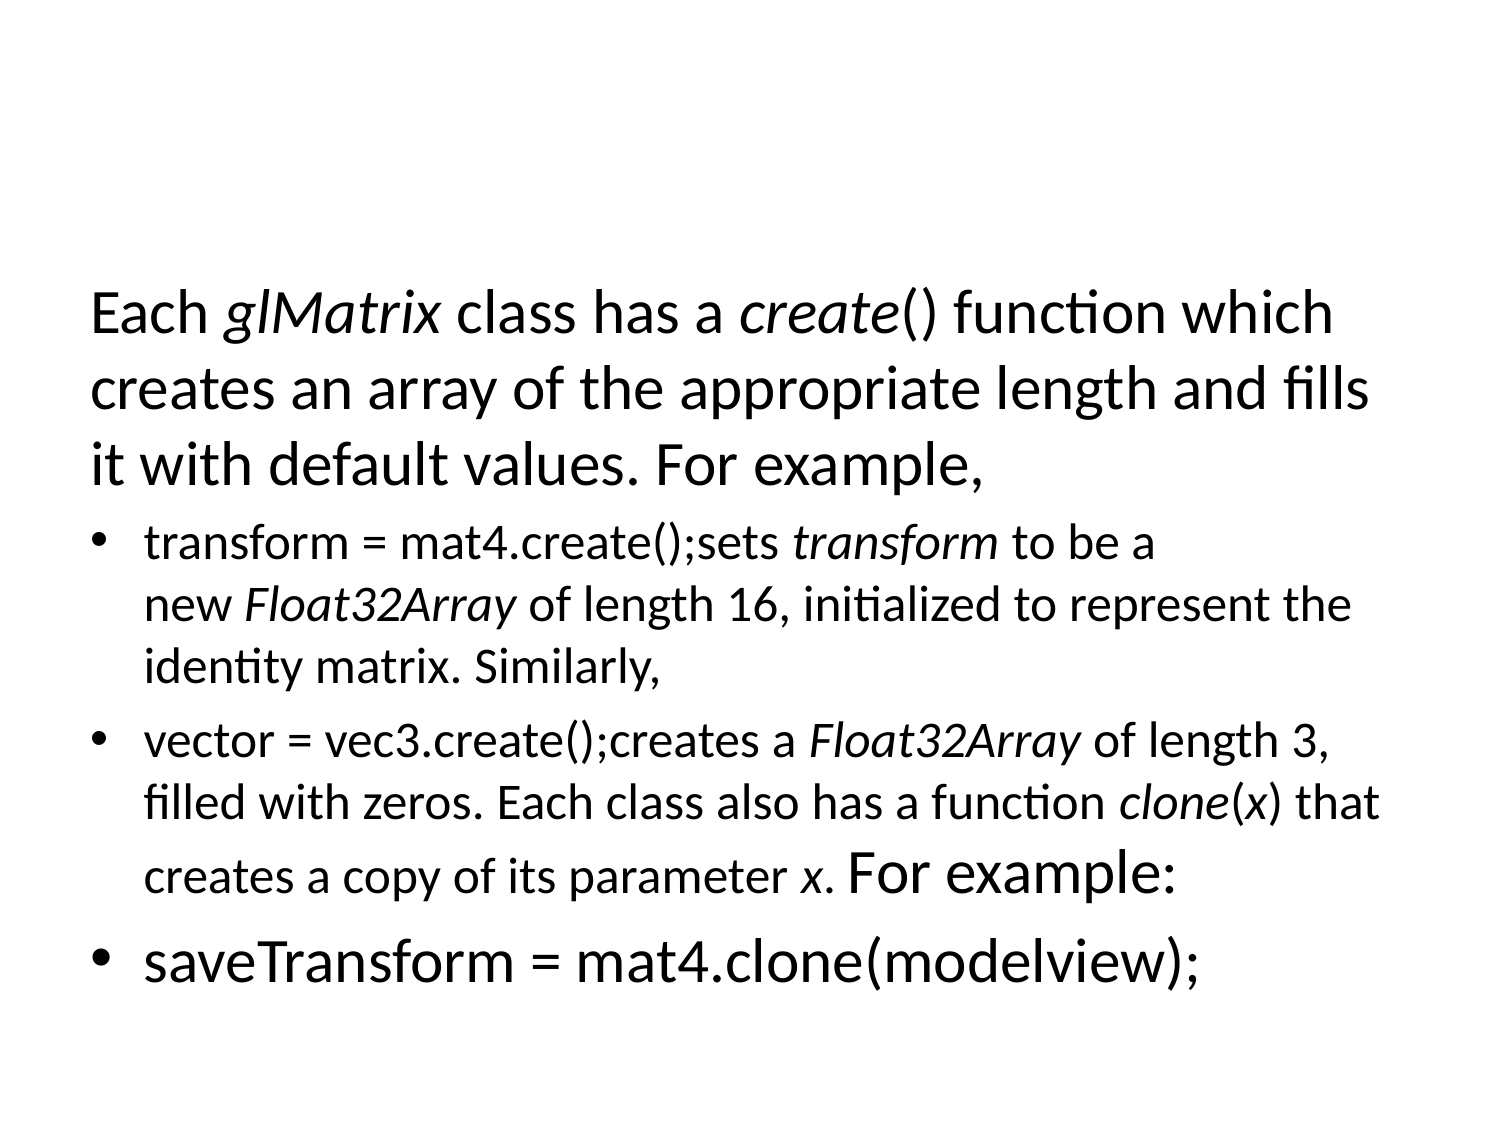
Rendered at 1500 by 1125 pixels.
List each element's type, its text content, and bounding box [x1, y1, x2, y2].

list Each glMatrix class has a create() function which creates an array of the appropriate length and fills it with default values. For example, transform = mat4.create();sets transform to be a new Float32Array of length 16, initialized to represent the identity matrix. Similarly, vector = vec3.create();creates a Float32Array of length 3, filled with zeros. Each class also has a function clone(x) that creates a copy of its parameter x. For example: saveTransform = mat4.clone(modelview); [75, 262, 1425, 1005]
